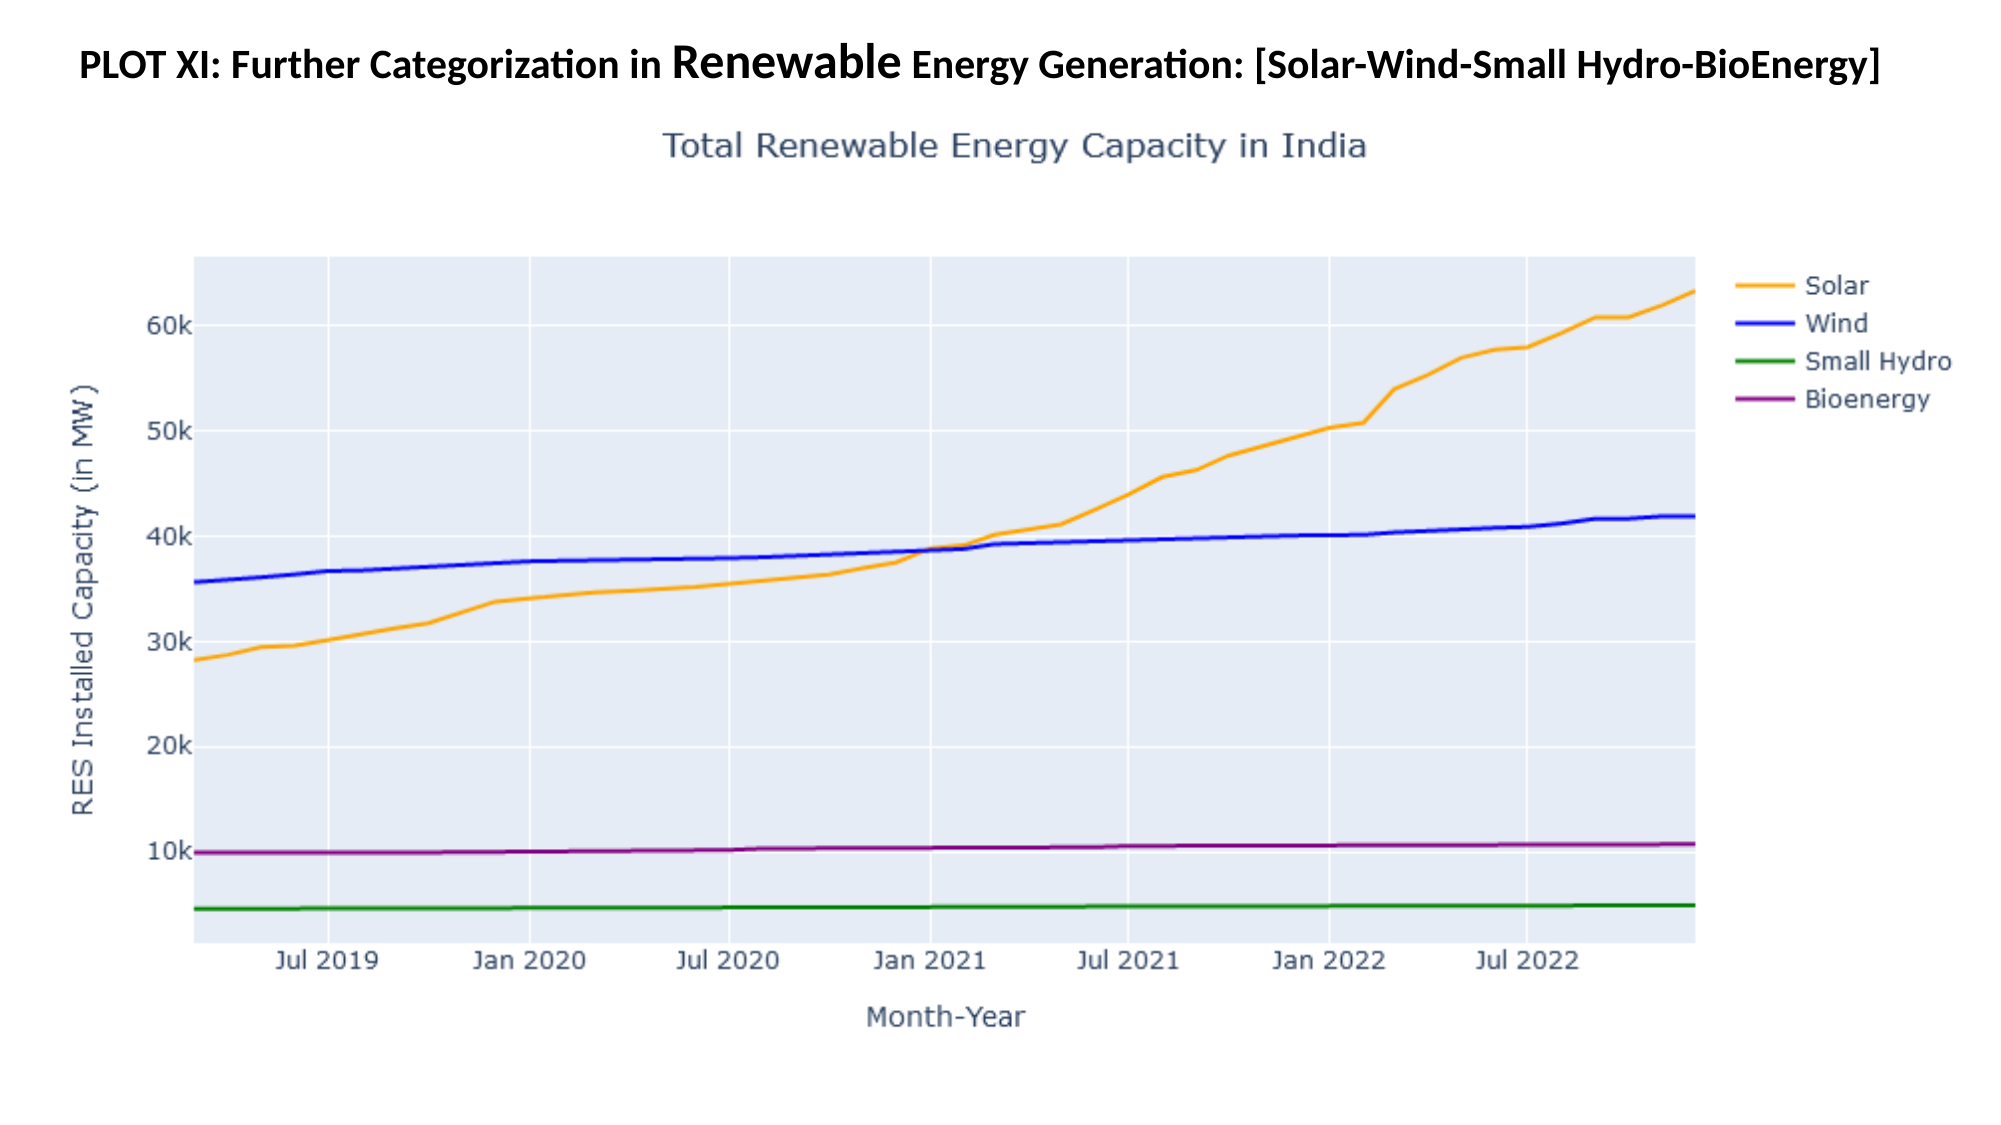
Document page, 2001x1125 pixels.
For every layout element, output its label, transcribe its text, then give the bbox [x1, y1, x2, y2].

text_box PLOT XI: Further Categorization in Renewable Energy Generation: [Solar-Wind-Small Hydro-BioEnergy] [64, 20, 1958, 96]
picture [17, 96, 1983, 1061]
